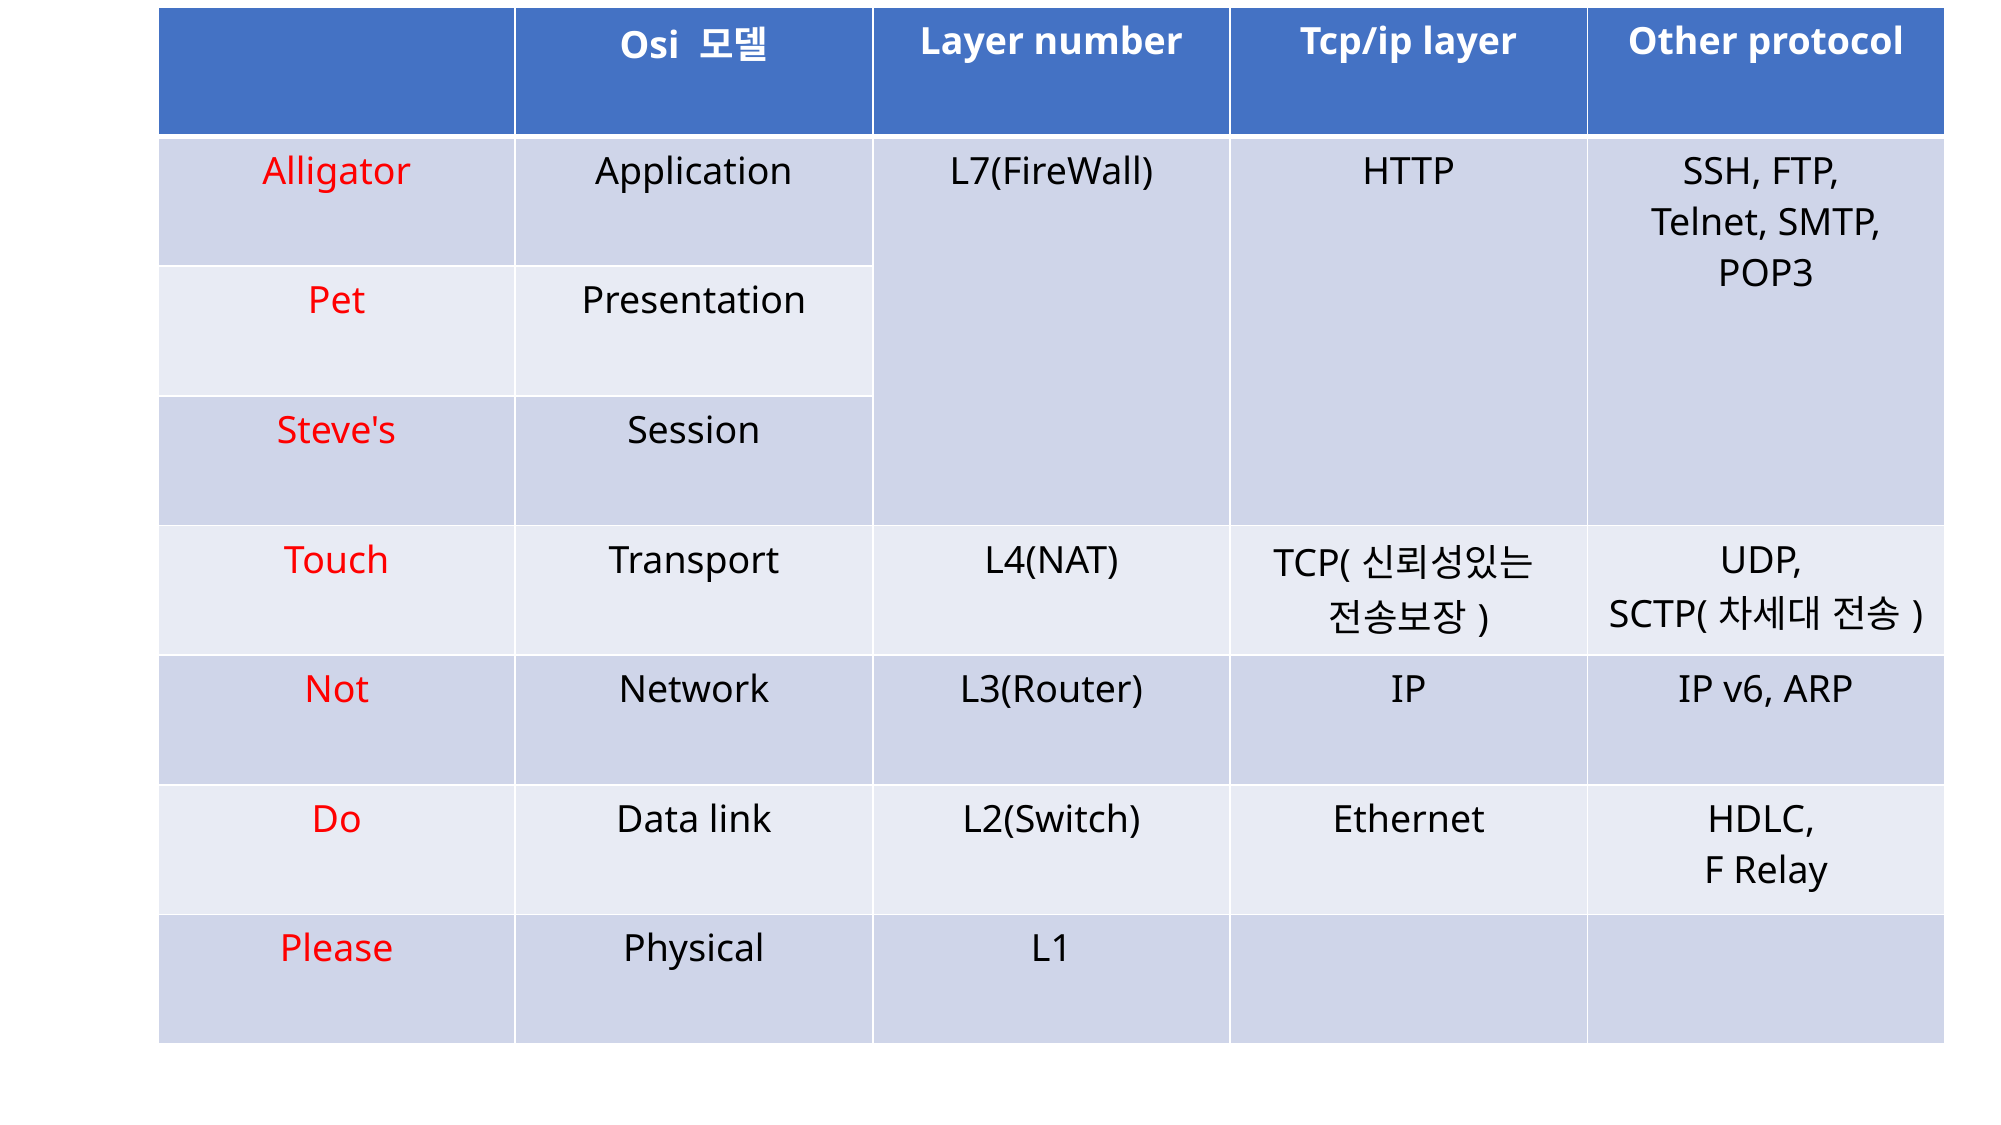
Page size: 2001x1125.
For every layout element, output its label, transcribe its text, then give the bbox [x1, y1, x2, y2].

table_cell Data link [516, 786, 872, 914]
table_cell IP v6, ARP [1588, 656, 1944, 784]
table_cell Not [159, 656, 514, 784]
table_header Tcp/ip layer [1231, 8, 1587, 134]
table_cell SSH, FTP, Telnet, SMTP, POP3 [1588, 139, 1944, 525]
table_cell Please [159, 915, 514, 1043]
table_cell UDP, SCTP(차세대 전송) [1588, 526, 1944, 654]
table_cell L7(FireWall) [874, 139, 1229, 525]
table_cell Physical [516, 915, 872, 1043]
table_cell Steve's [159, 397, 514, 525]
table_cell [1588, 915, 1944, 1043]
table_cell L2(Switch) [874, 786, 1229, 914]
table_cell HTTP [1231, 139, 1587, 525]
table_cell Touch [159, 526, 514, 654]
table_cell L1 [874, 915, 1229, 1043]
table_cell Application [516, 139, 872, 265]
table_header Layer number [874, 8, 1229, 134]
table_cell L4(NAT) [874, 526, 1229, 654]
table_header Other protocol [1588, 8, 1944, 134]
table_cell Do [159, 786, 514, 914]
table_cell HDLC, F Relay [1588, 786, 1944, 914]
table_cell Alligator [159, 139, 514, 265]
table_cell Session [516, 397, 872, 525]
table_header Osi 모델 [516, 8, 872, 134]
table_cell Ethernet [1231, 786, 1587, 914]
table_cell IP [1231, 656, 1587, 784]
table_cell Presentation [516, 267, 872, 395]
table_cell L3(Router) [874, 656, 1229, 784]
table_cell TCP(신뢰성있는 전송보장) [1231, 526, 1587, 654]
table_cell Transport [516, 526, 872, 654]
table_cell [1231, 915, 1587, 1043]
table_cell Network [516, 656, 872, 784]
table_cell Pet [159, 267, 514, 395]
table_header [159, 8, 514, 134]
